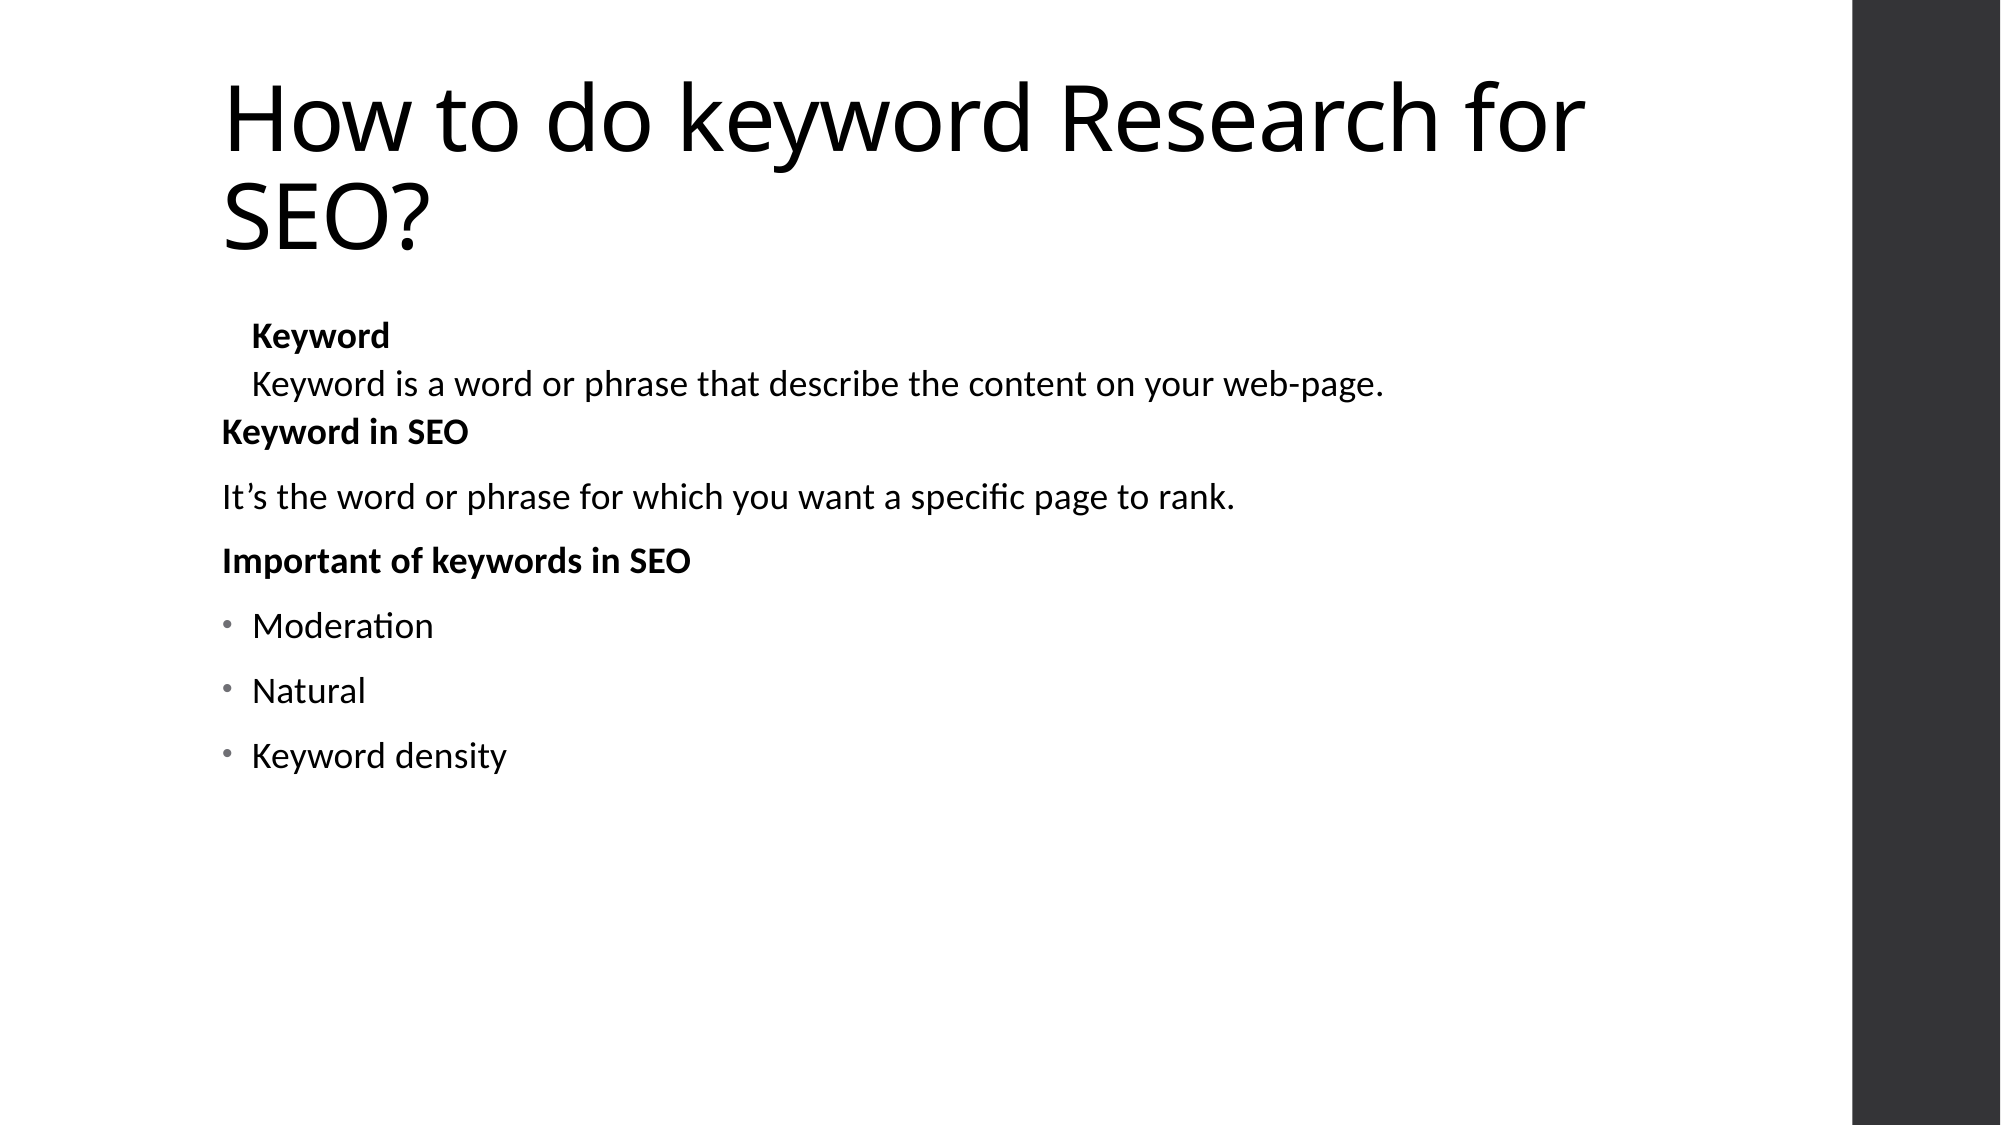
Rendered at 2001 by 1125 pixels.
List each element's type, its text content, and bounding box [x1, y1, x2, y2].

title How to do keyword Research for SEO? [206, 60, 1797, 278]
list Keyword Keyword is a word or phrase that describe the content on your web-page. Keyword in SEO It’s the word or phrase for which you want a specific page to rank. Important of keywords in SEO Moderation Natural Keyword density [206, 299, 1617, 1014]
